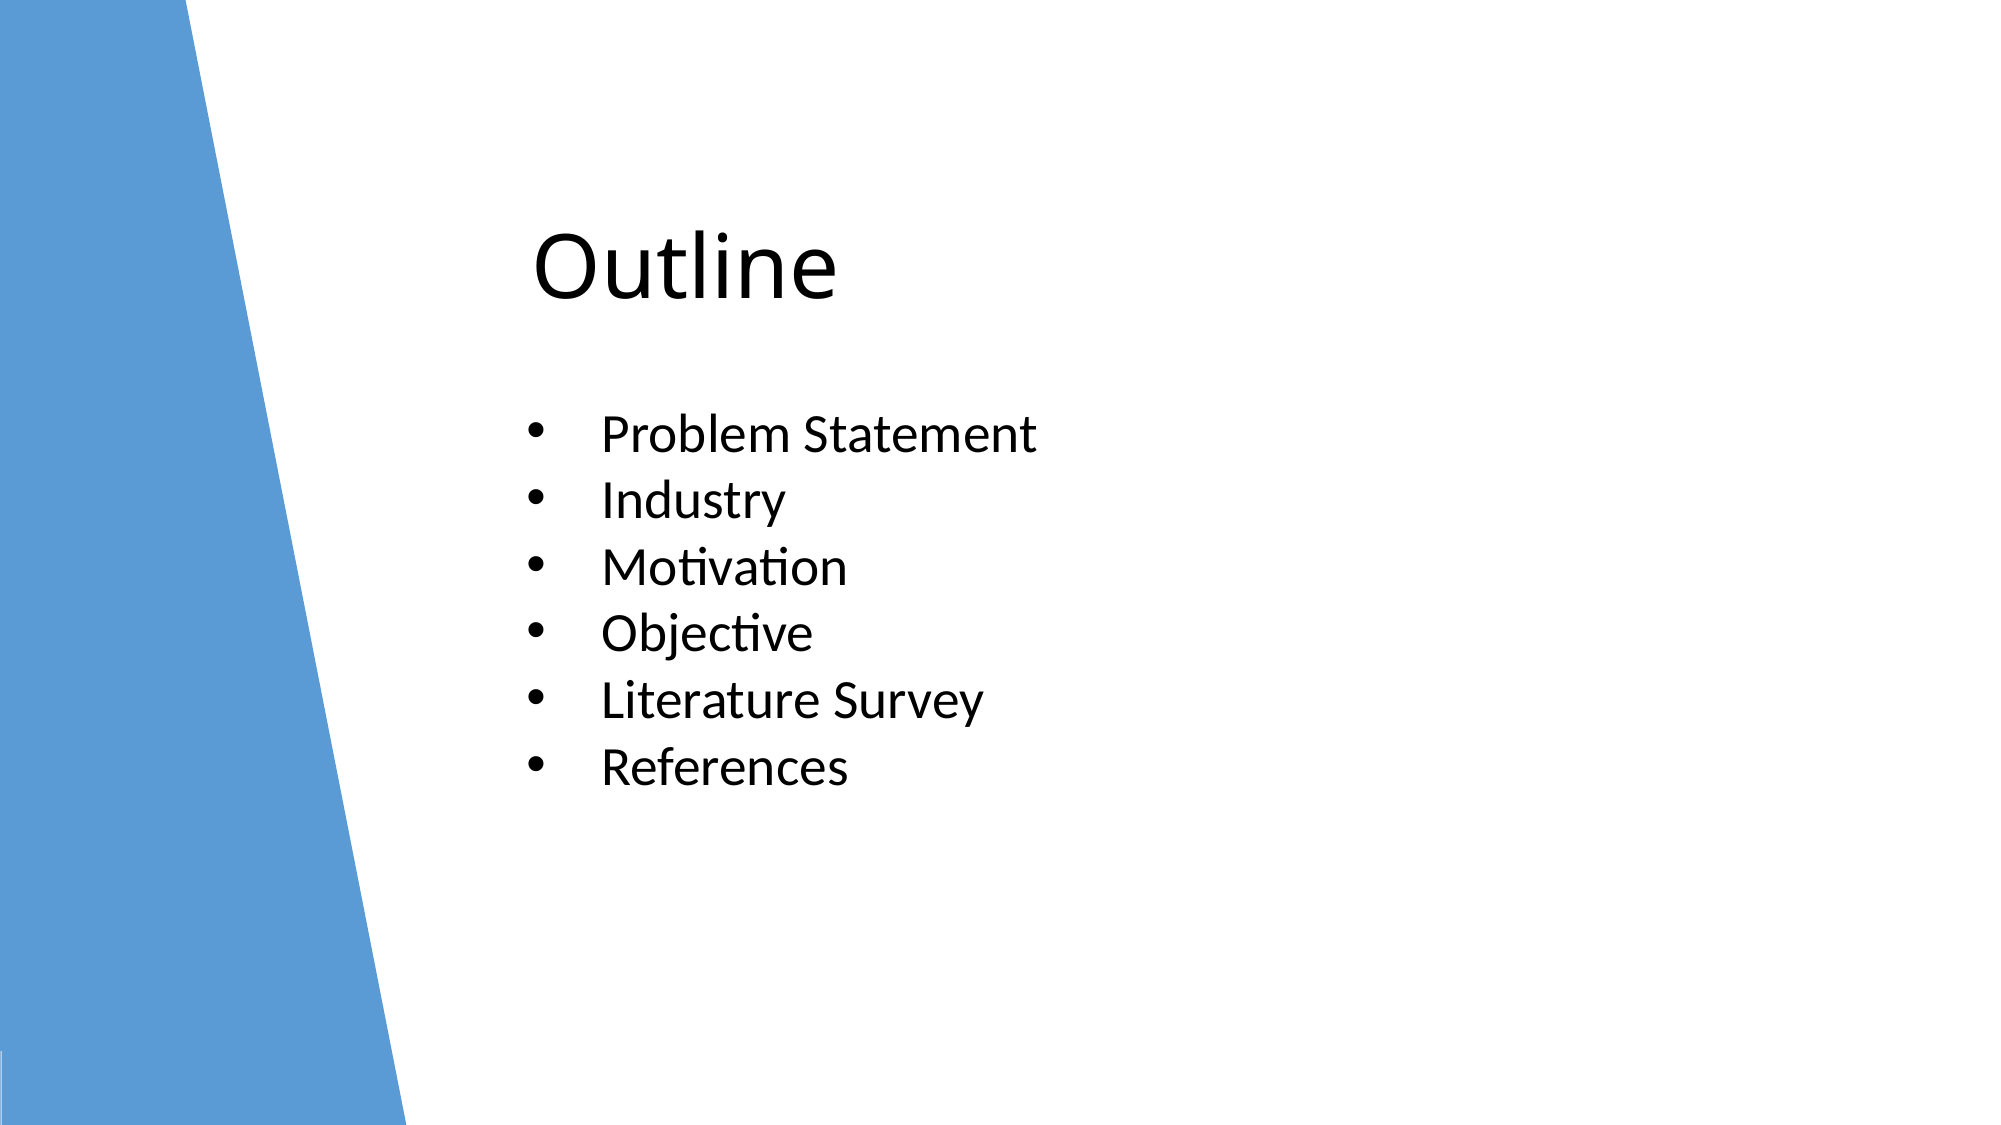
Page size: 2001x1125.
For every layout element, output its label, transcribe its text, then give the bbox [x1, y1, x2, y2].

text_box Outline [511, 168, 890, 357]
text_box Problem Statement Industry Motivation Objective Literature Survey References [511, 389, 1144, 804]
